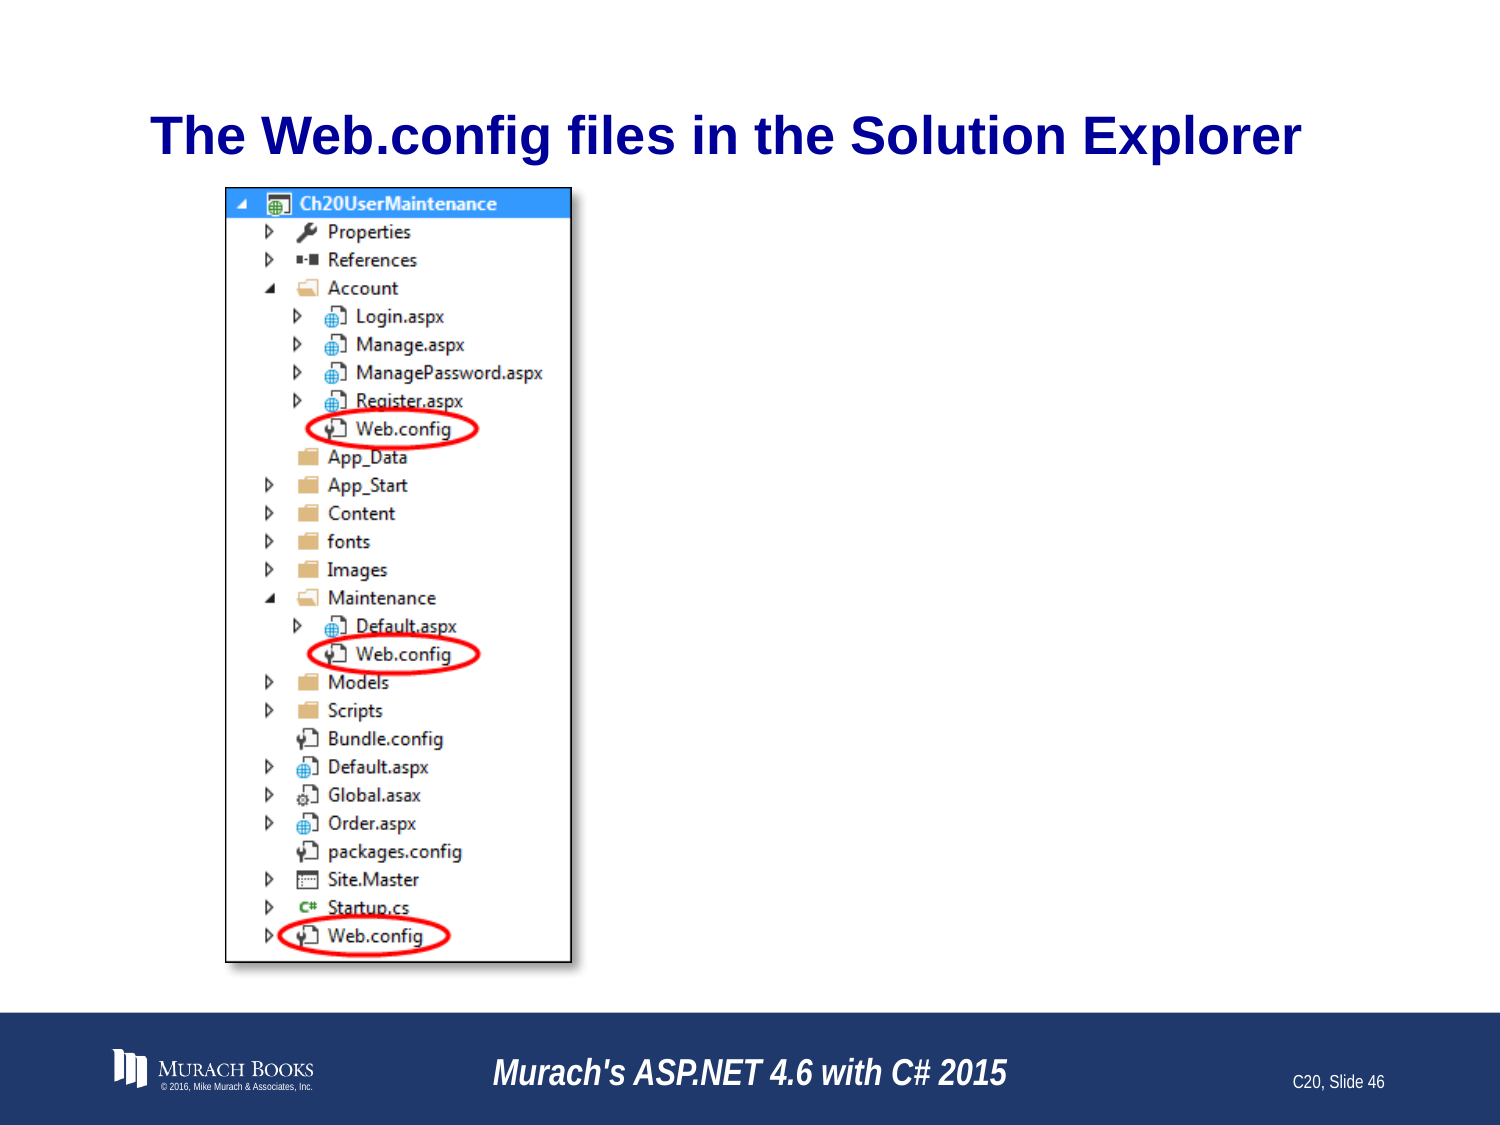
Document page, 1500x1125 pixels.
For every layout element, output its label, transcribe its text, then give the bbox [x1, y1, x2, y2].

footer © 2016, Mike Murach & Associates, Inc. [12, 1025, 463, 1100]
picture [224, 187, 572, 963]
slide_number C20, Slide 46 [1087, 1025, 1400, 1100]
slide_number Murach's ASP.NET 4.6 with C# 2015 [463, 1025, 1050, 1100]
title The Web.config files in the Solution Explorer [150, 99, 1350, 166]
